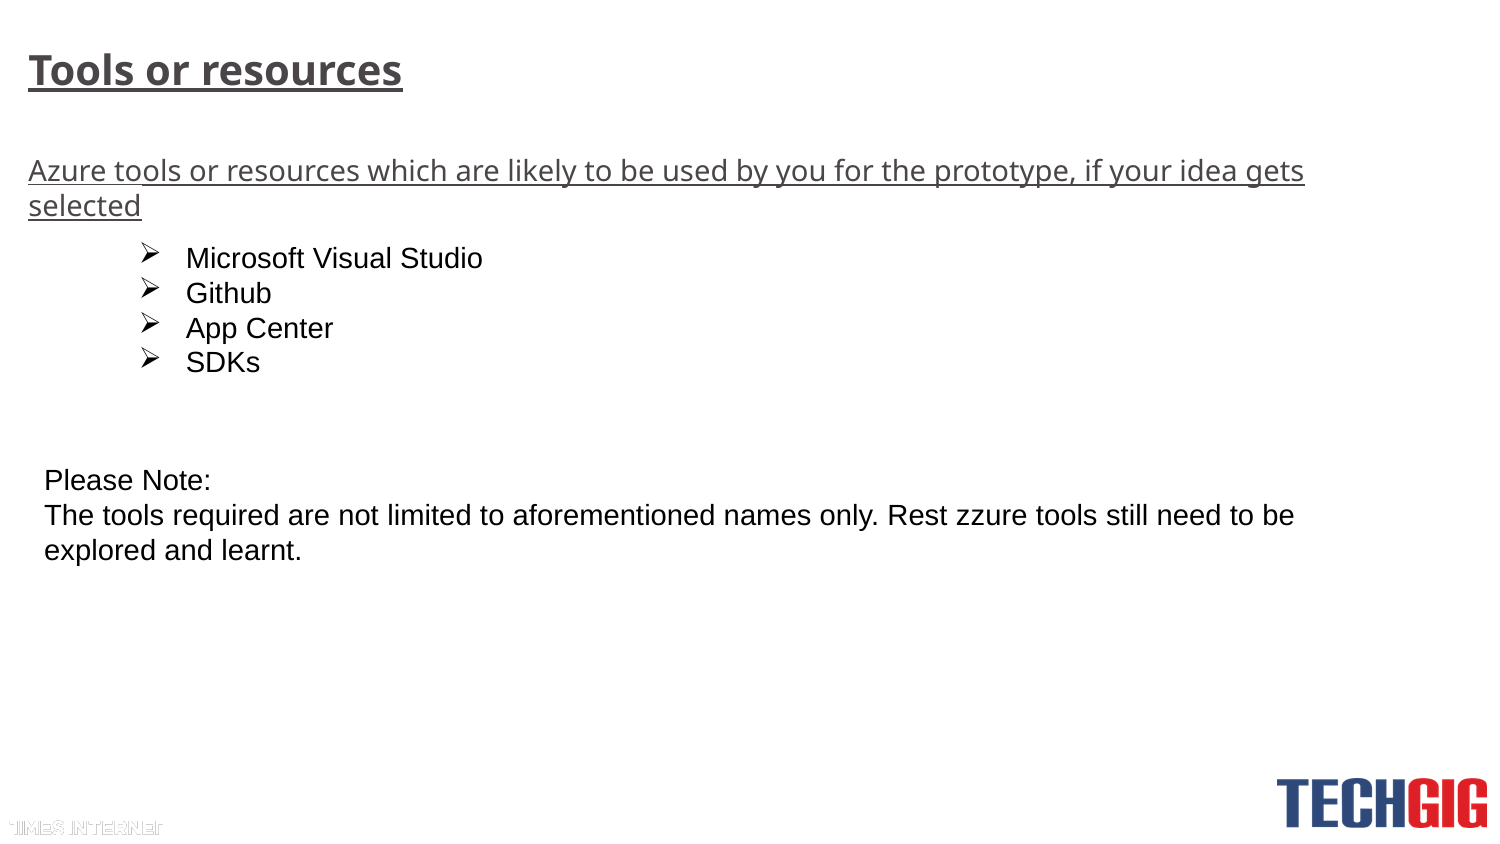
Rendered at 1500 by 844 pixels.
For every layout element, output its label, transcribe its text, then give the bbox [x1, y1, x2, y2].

picture [8, 818, 164, 837]
text_box Microsoft Visual Studio Github App Center SDKs [124, 231, 499, 387]
text_box Please Note: The tools required are not limited to aforementioned names only. Rest zzure tools still need to be explored and learnt. [29, 454, 1372, 574]
picture [1277, 777, 1488, 828]
title Azure tools or resources which are likely to be used by you for the prototype, if your idea gets selected [13, 137, 1372, 232]
title Tools or resources [13, 28, 1372, 123]
